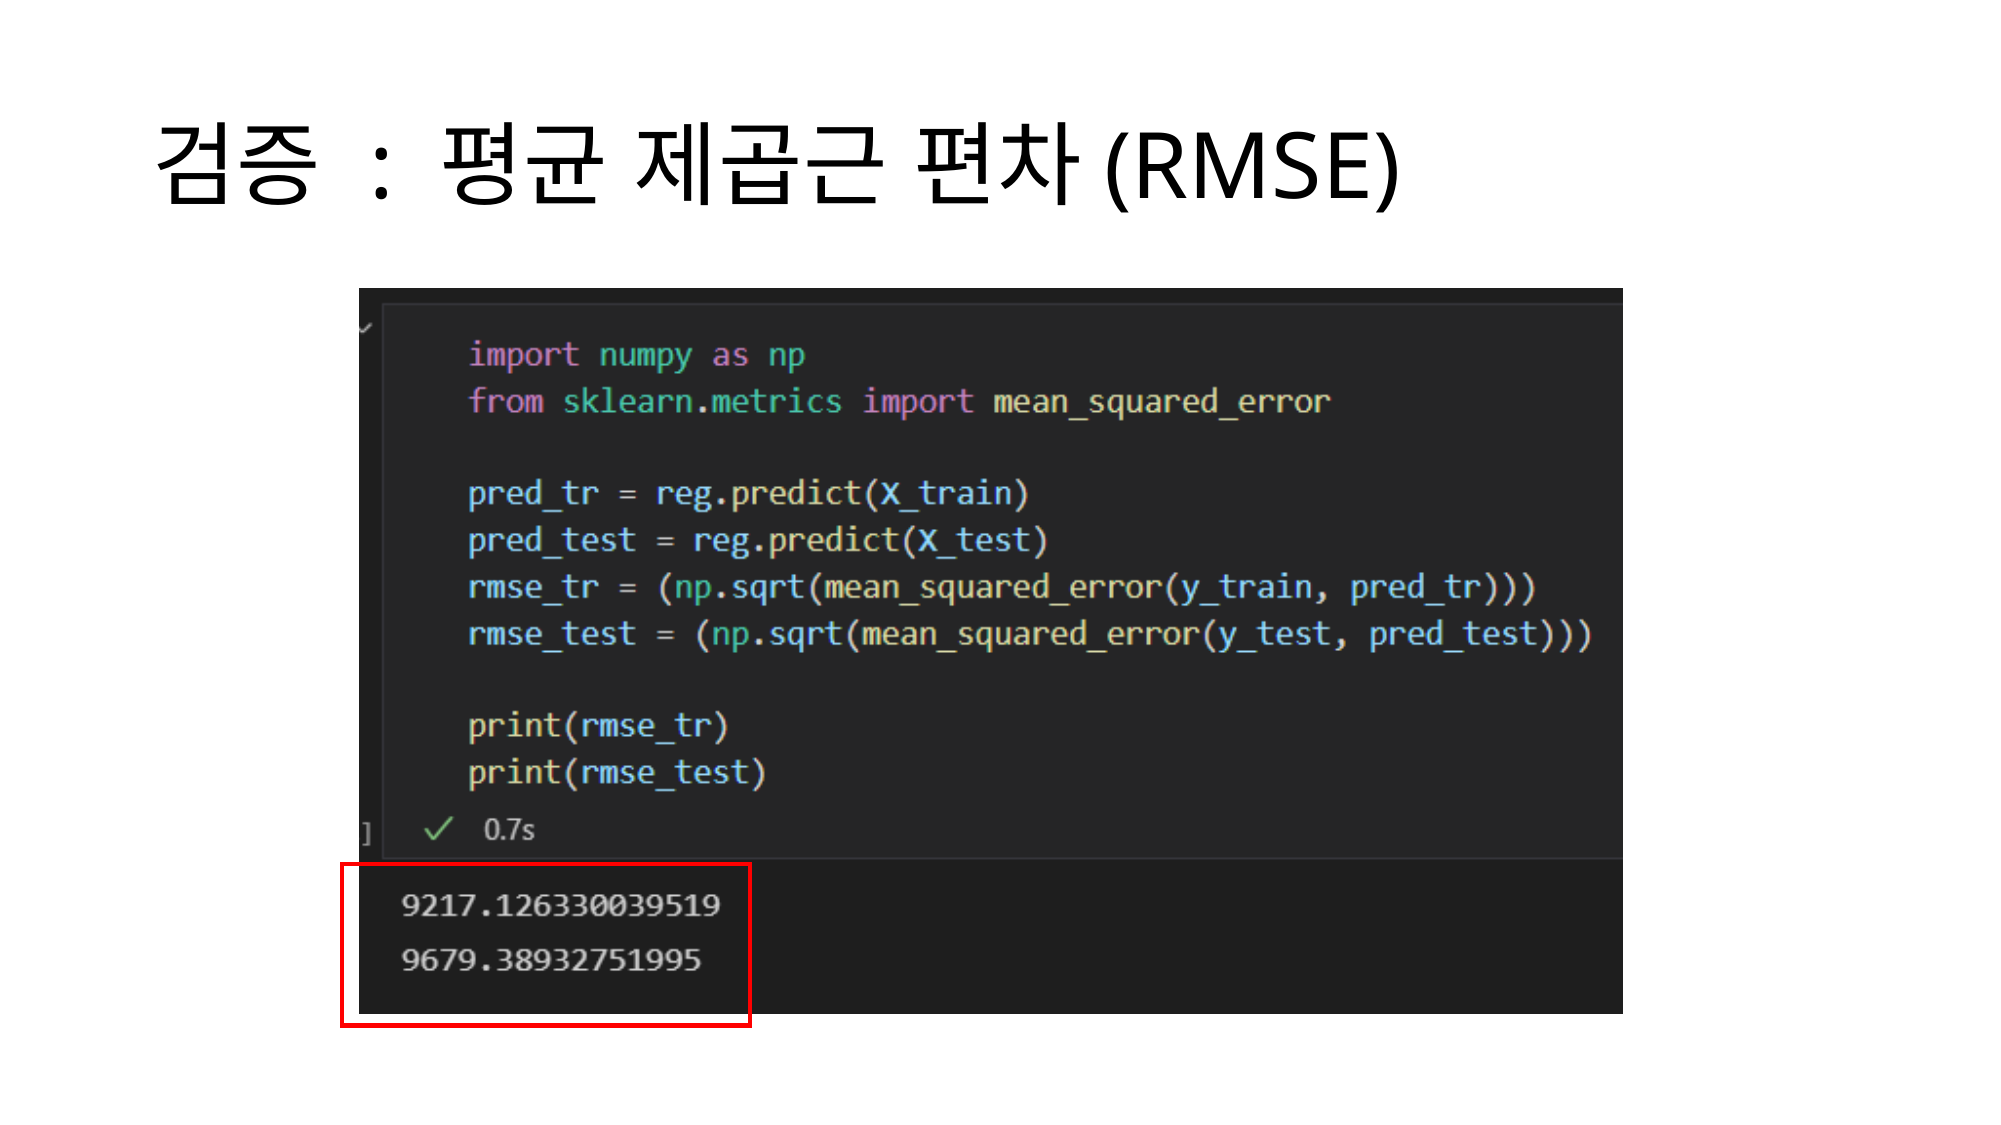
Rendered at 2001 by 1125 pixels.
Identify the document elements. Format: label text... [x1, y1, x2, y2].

title 검증 : 평균 제곱근 편차(RMSE) [137, 59, 1863, 278]
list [359, 288, 1623, 1014]
text_box [341, 863, 751, 1026]
